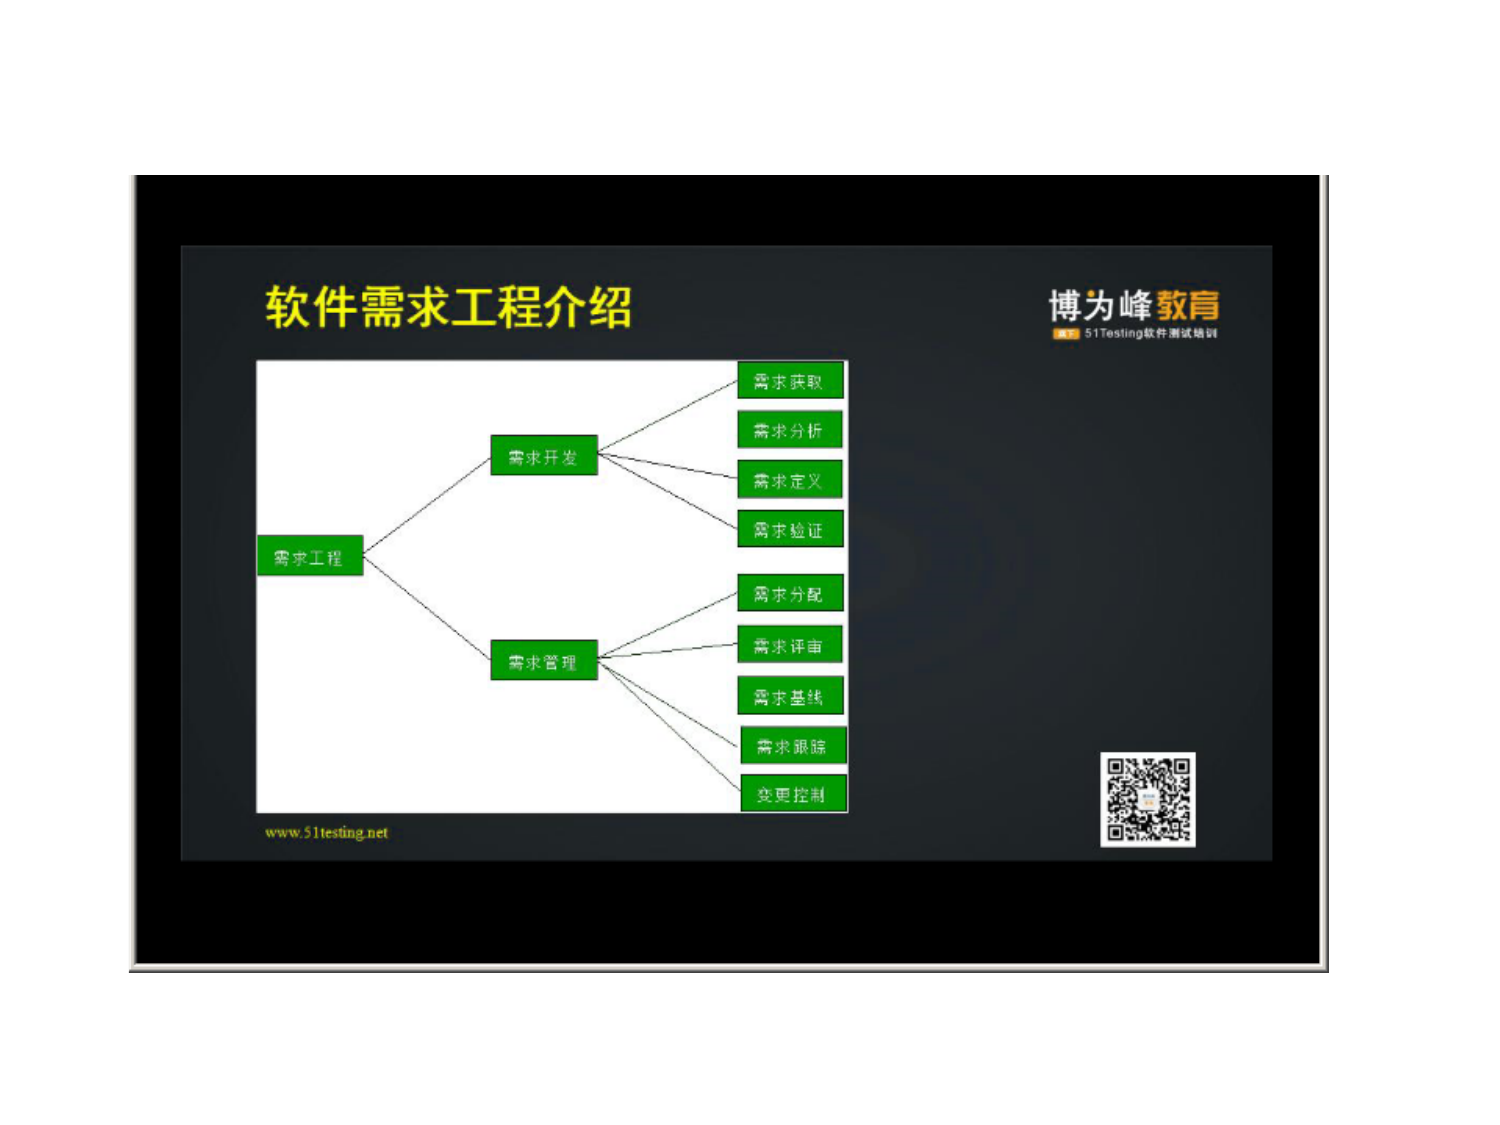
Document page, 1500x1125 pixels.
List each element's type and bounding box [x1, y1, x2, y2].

picture [128, 175, 1330, 973]
